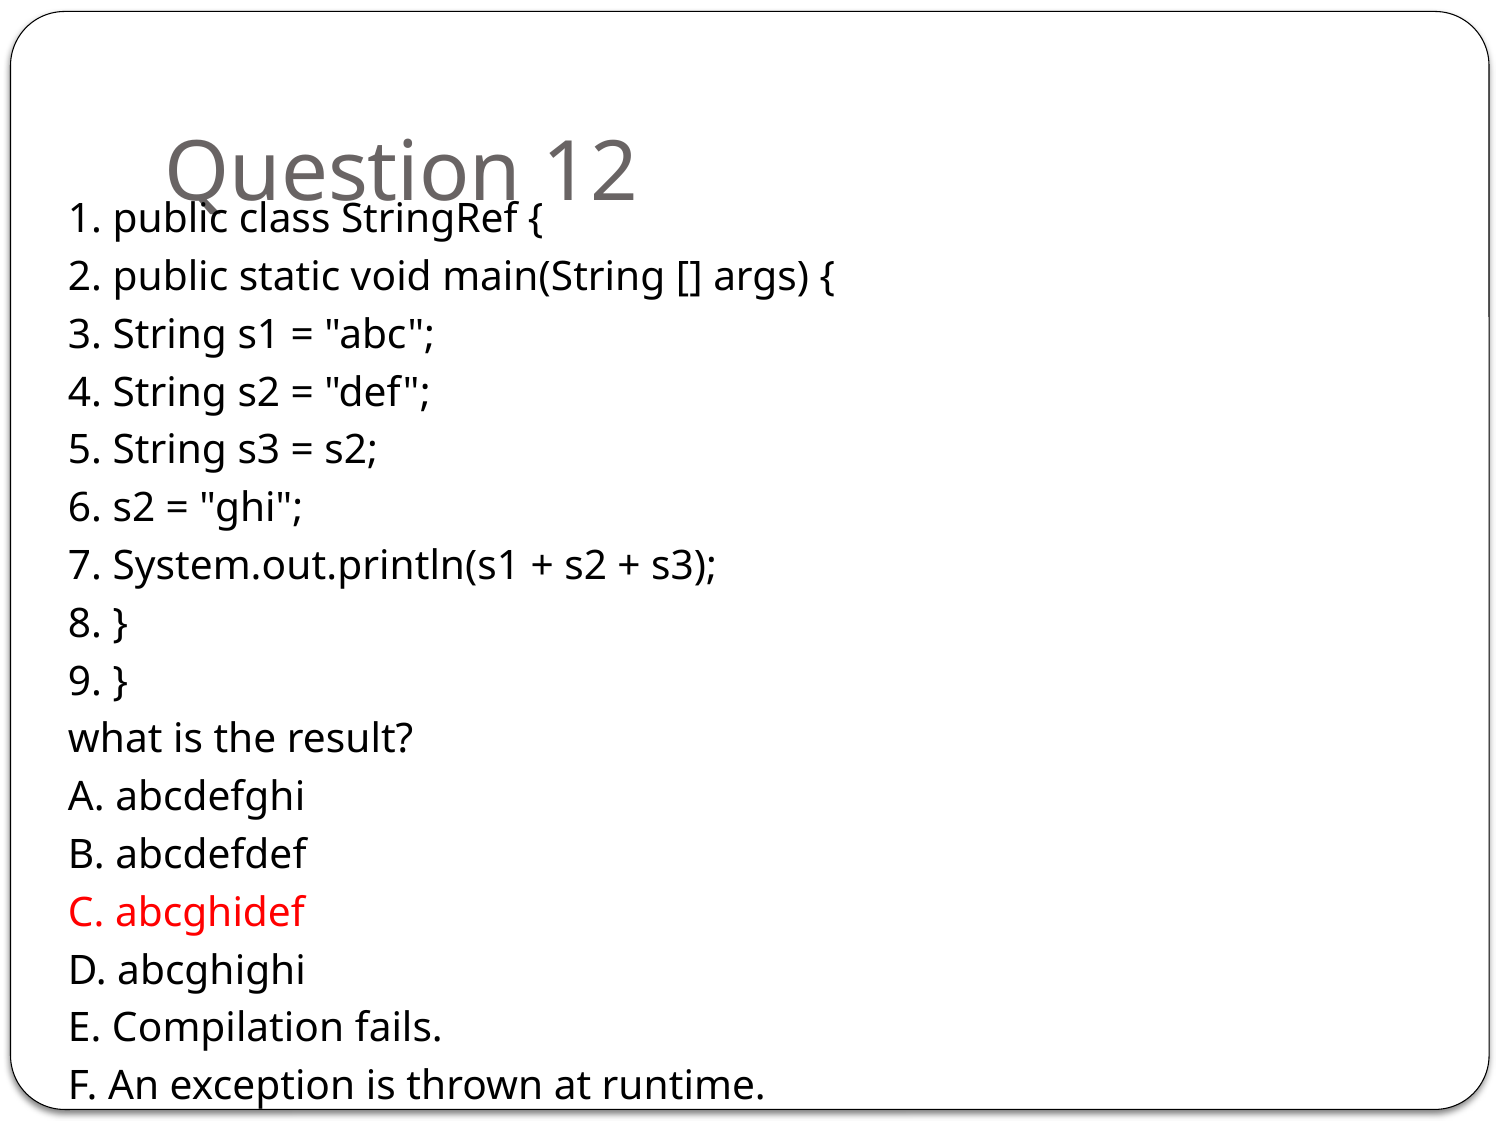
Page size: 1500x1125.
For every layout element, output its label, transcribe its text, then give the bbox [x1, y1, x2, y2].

list 1. public class StringRef { 2. public static void main(String [] args) { 3. String s1 = "abc"; 4. String s2 = "def"; 5. String s3 = s2; 6. s2 = "ghi"; 7. System.out.println(s1 + s2 + s3); 8. } 9. } what is the result? A. abcdefghi B. abcdefdef C. abcghidef D. abcghighi E. Compilation fails. F. An exception is thrown at runtime. [53, 184, 1425, 1125]
title Question 12 [150, 45, 1425, 184]
